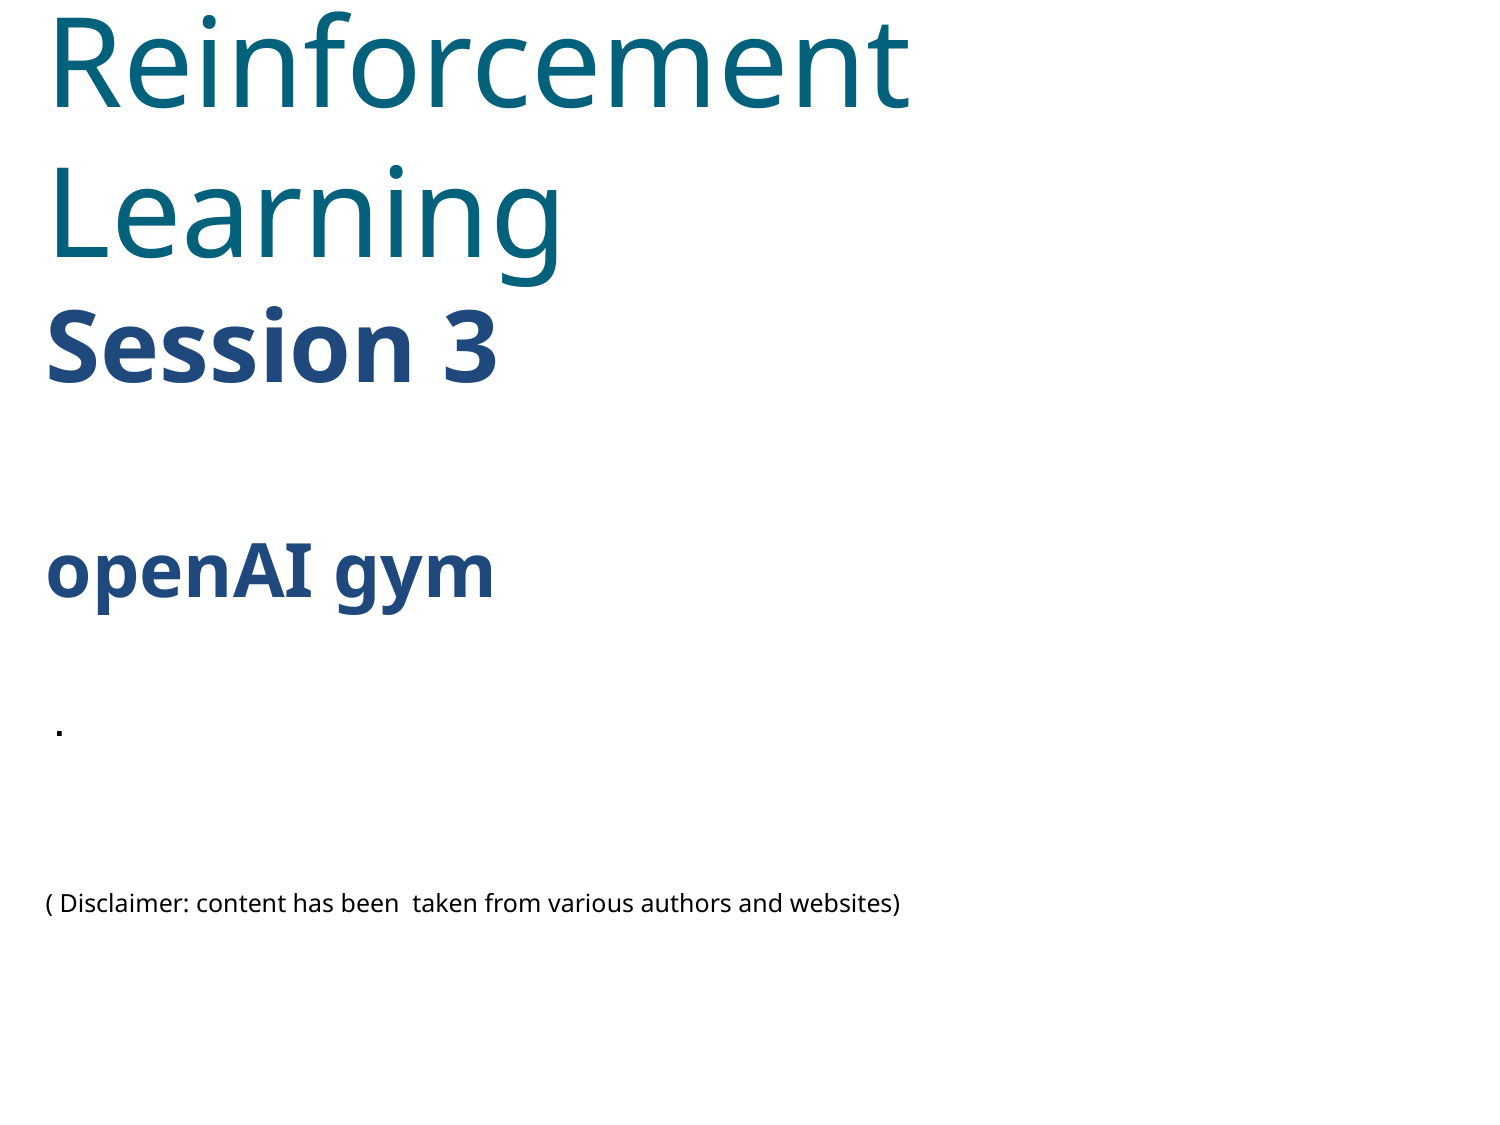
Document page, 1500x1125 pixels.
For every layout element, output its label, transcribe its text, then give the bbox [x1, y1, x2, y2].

text_box Reinforcement Learning Session 3 openAI gym . ( Disclaimer: content has been taken from various authors and websites) [45, 62, 1463, 1063]
